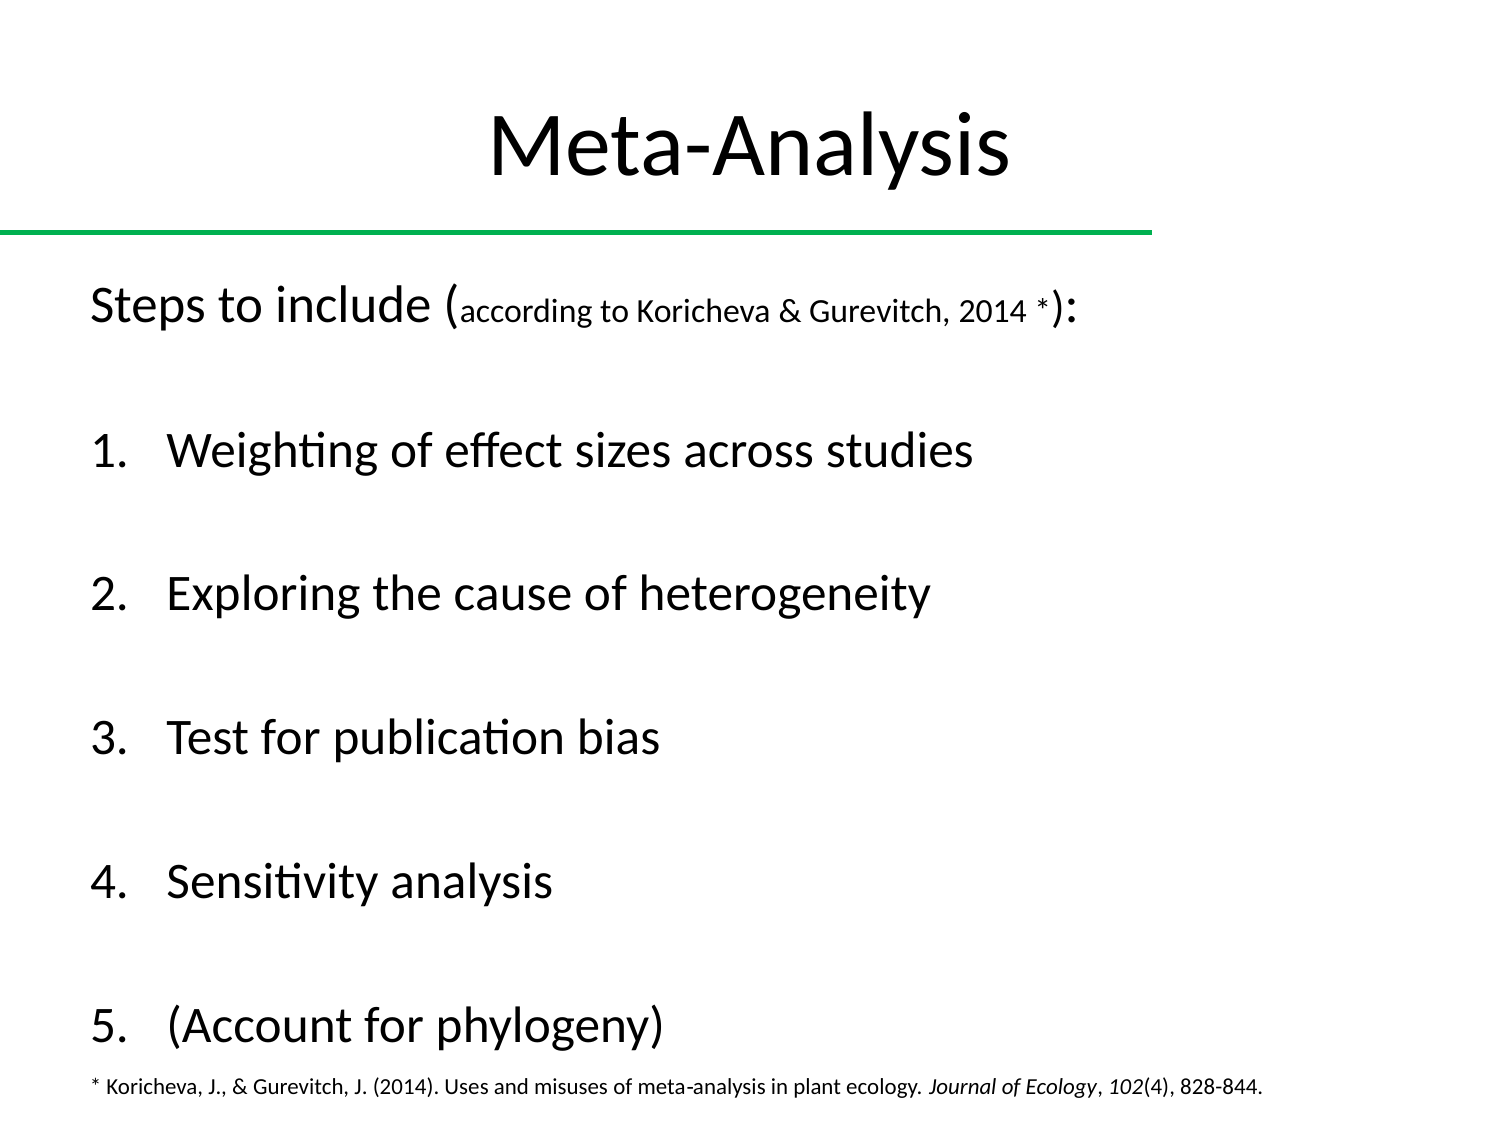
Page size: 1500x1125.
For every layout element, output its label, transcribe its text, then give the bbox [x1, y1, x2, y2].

title Meta-Analysis [75, 45, 1425, 233]
text_box * Koricheva, J., & Gurevitch, J. (2014). Uses and misuses of meta‐analysis in plant ecology. Journal of Ecology, 102(4), 828-844. [74, 1063, 1300, 1106]
list Steps to include (according to Koricheva & Gurevitch, 2014 *): Weighting of effect sizes across studies Exploring the cause of heterogeneity Test for publication bias Sensitivity analysis (Account for phylogeny) [75, 262, 1425, 1064]
